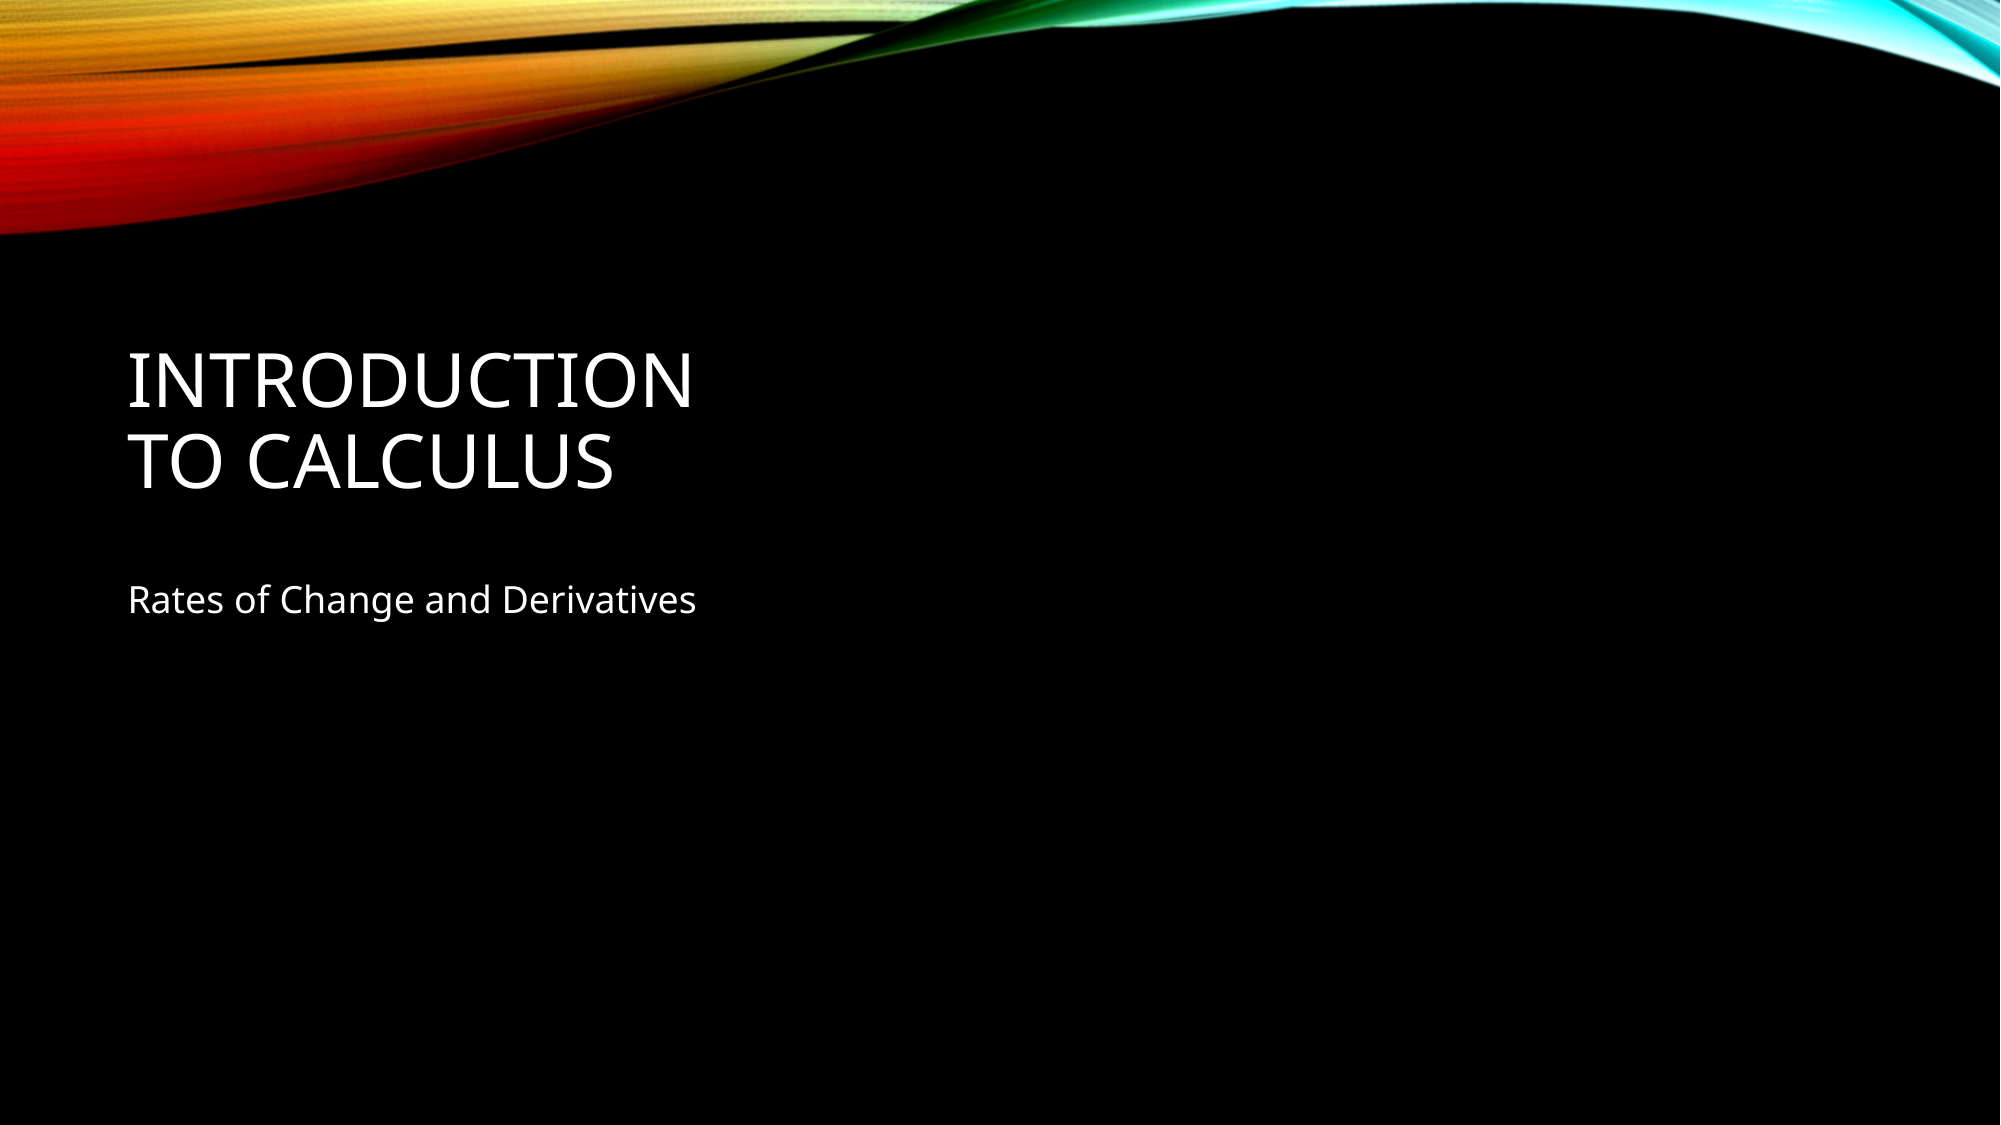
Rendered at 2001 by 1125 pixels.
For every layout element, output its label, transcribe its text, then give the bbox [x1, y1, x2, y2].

title Introduction to Calculus [112, 249, 788, 512]
picture [0, 0, 2000, 237]
list Rates of Change and Derivatives [112, 512, 788, 1021]
